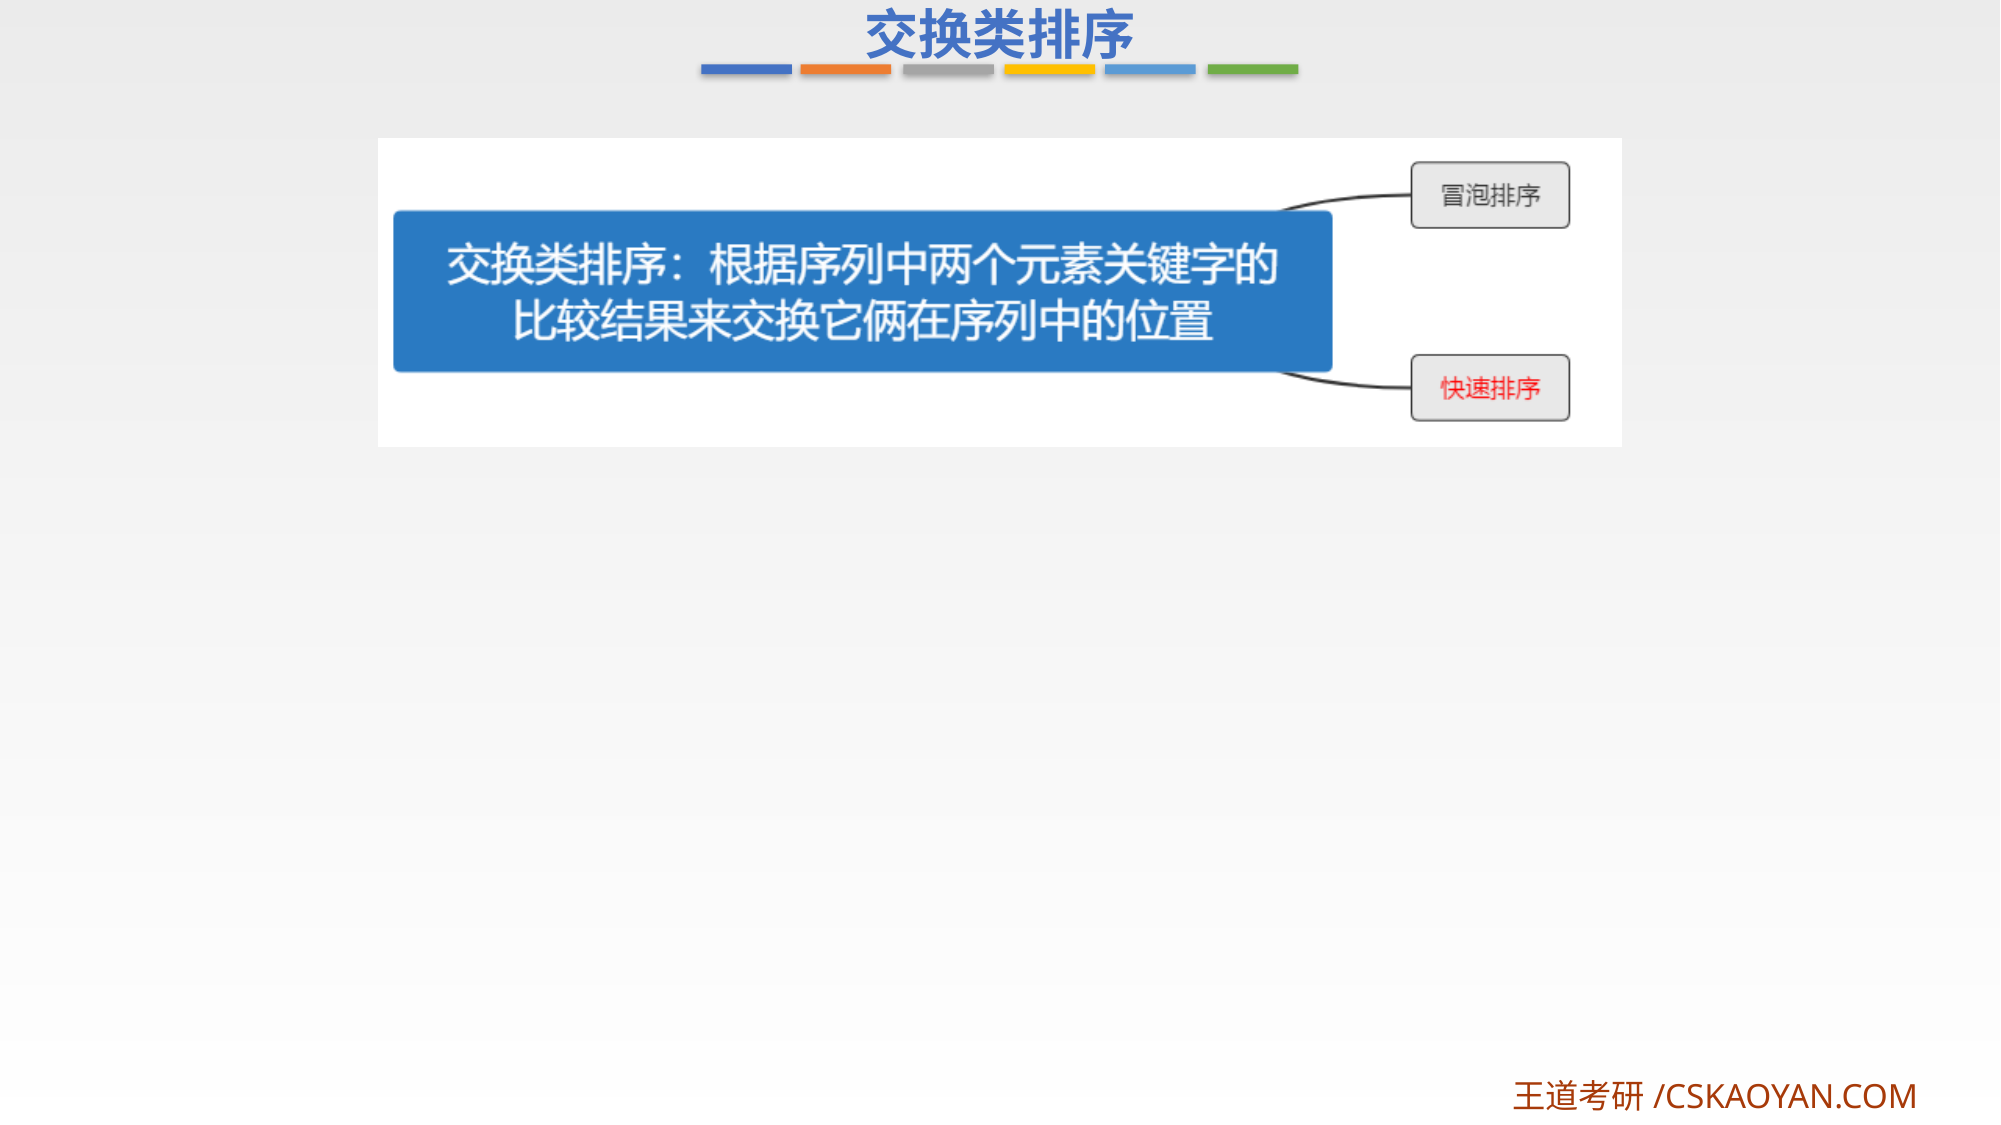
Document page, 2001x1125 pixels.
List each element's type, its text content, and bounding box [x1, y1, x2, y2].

text_box 交换类排序 [653, 1, 1347, 74]
footer 王道考研/CSKAOYAN.COM [1430, 1065, 2000, 1125]
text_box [701, 64, 1299, 75]
picture [378, 138, 1622, 447]
